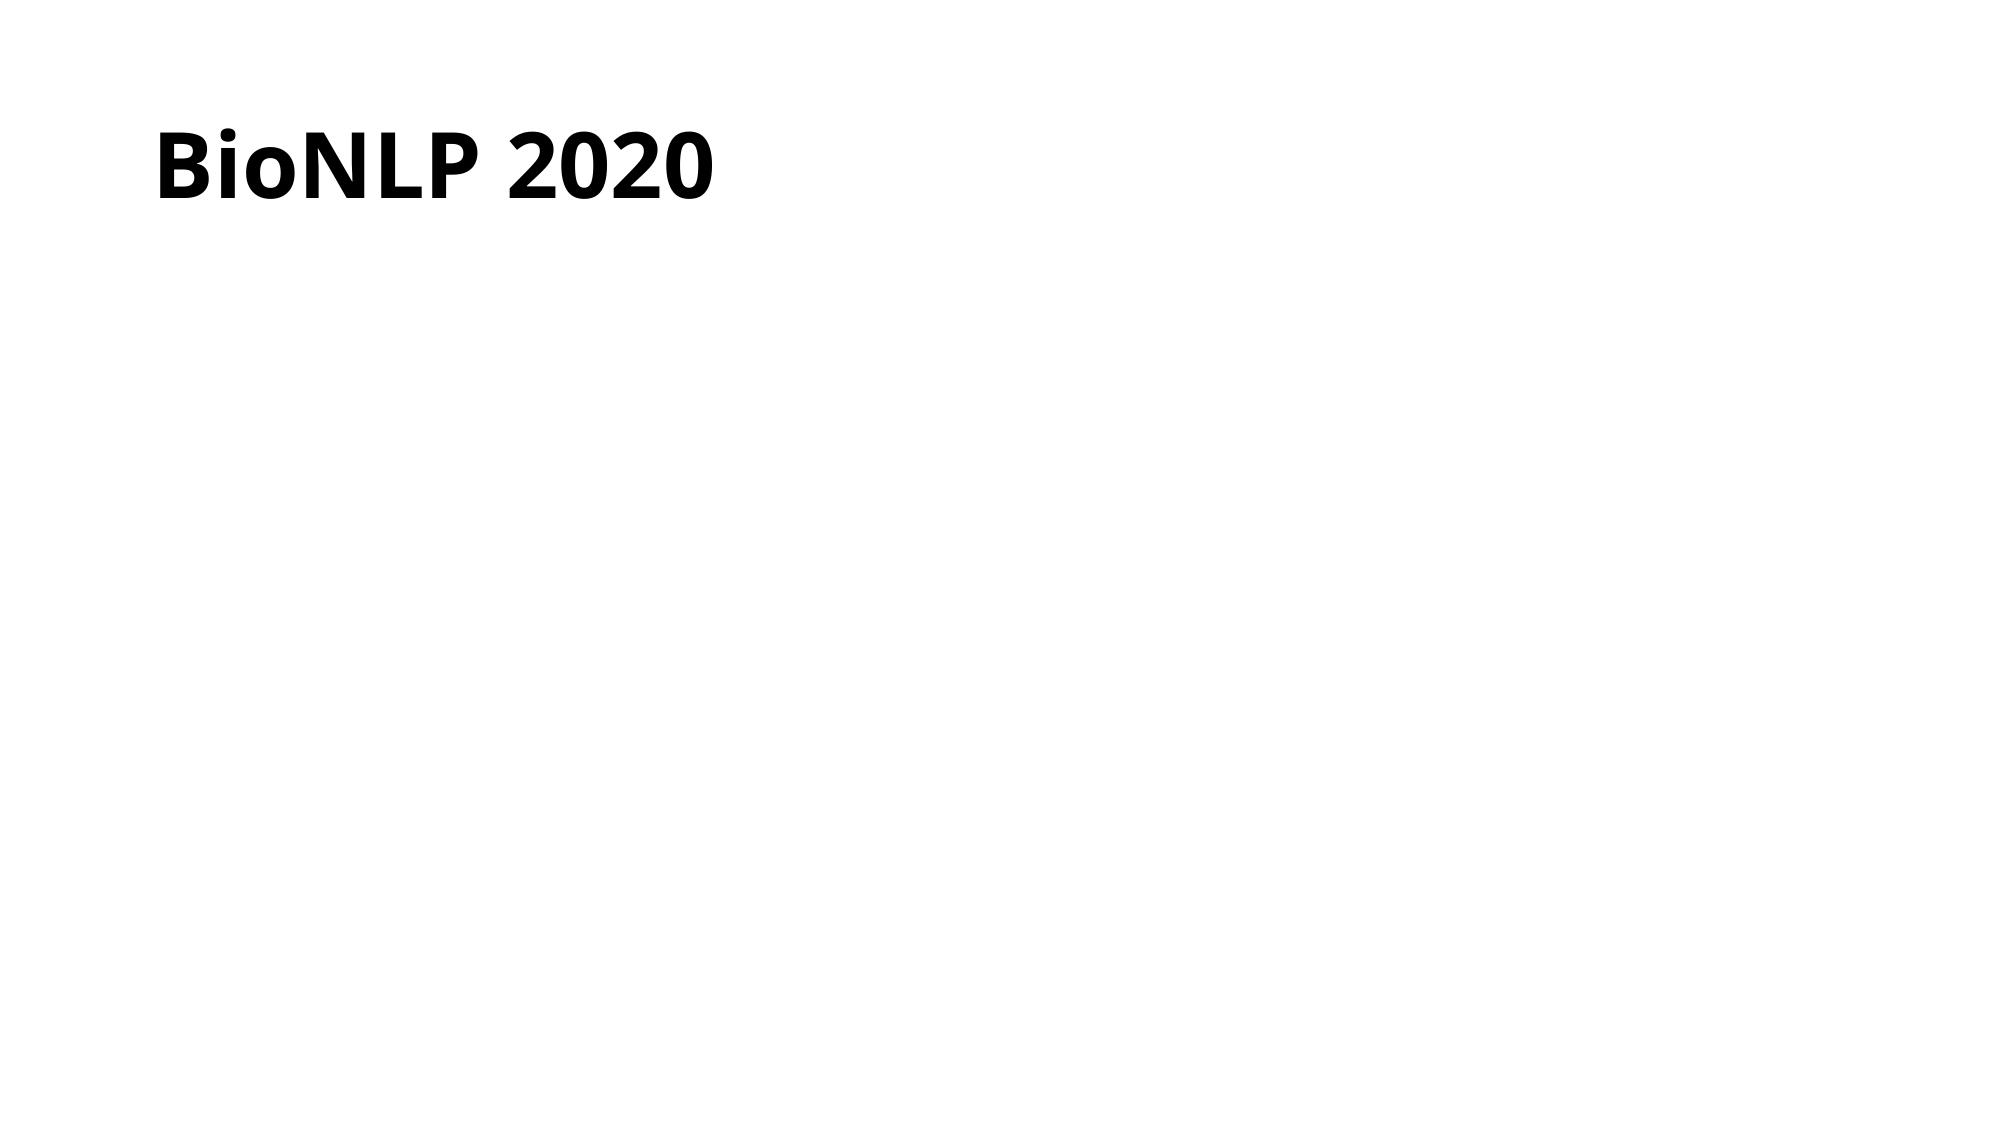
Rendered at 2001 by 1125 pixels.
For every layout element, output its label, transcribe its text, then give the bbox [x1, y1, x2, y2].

title BioNLP 2020 [137, 59, 1863, 278]
